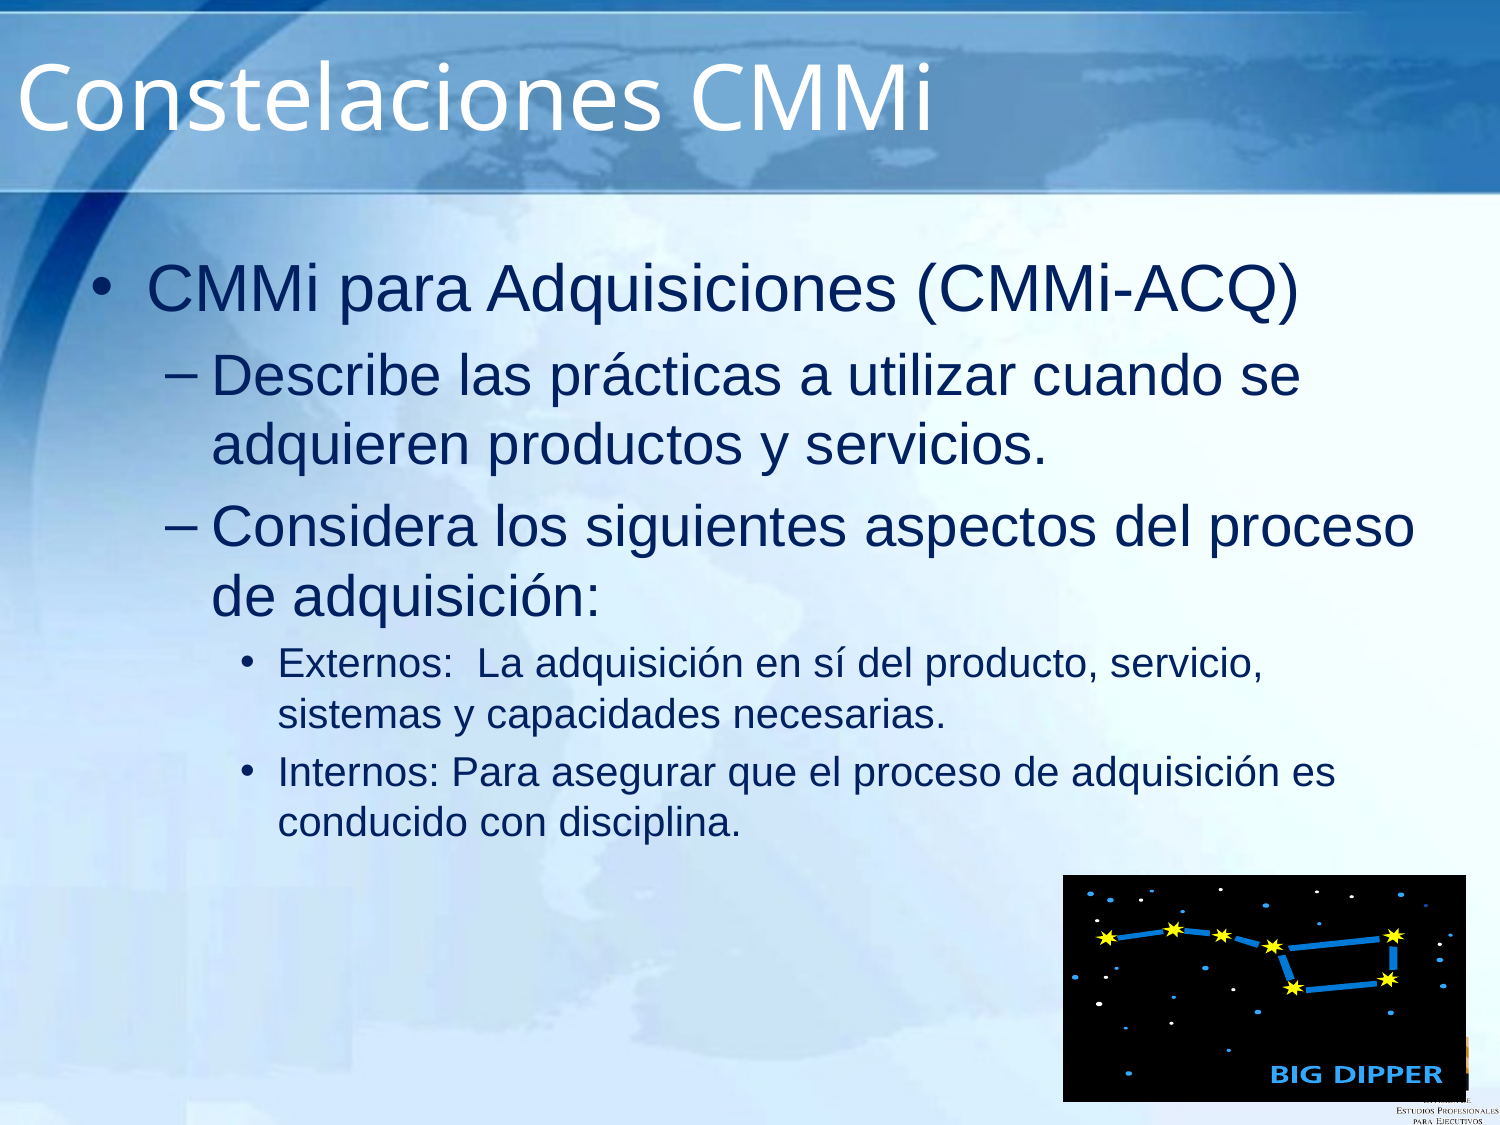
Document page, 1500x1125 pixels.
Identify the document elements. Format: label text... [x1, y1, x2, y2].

list CMMi para Adquisiciones (CMMi-ACQ) Describe las prácticas a utilizar cuando se adquieren productos y servicios. Considera los siguientes aspectos del proceso de adquisición: Externos: La adquisición en sí del producto, servicio, sistemas y capacidades necesarias. Internos: Para asegurar que el proceso de adquisición es conducido con disciplina. [75, 237, 1438, 1050]
picture [0, 0, 1500, 1125]
title Constelaciones CMMi [0, 0, 1075, 188]
